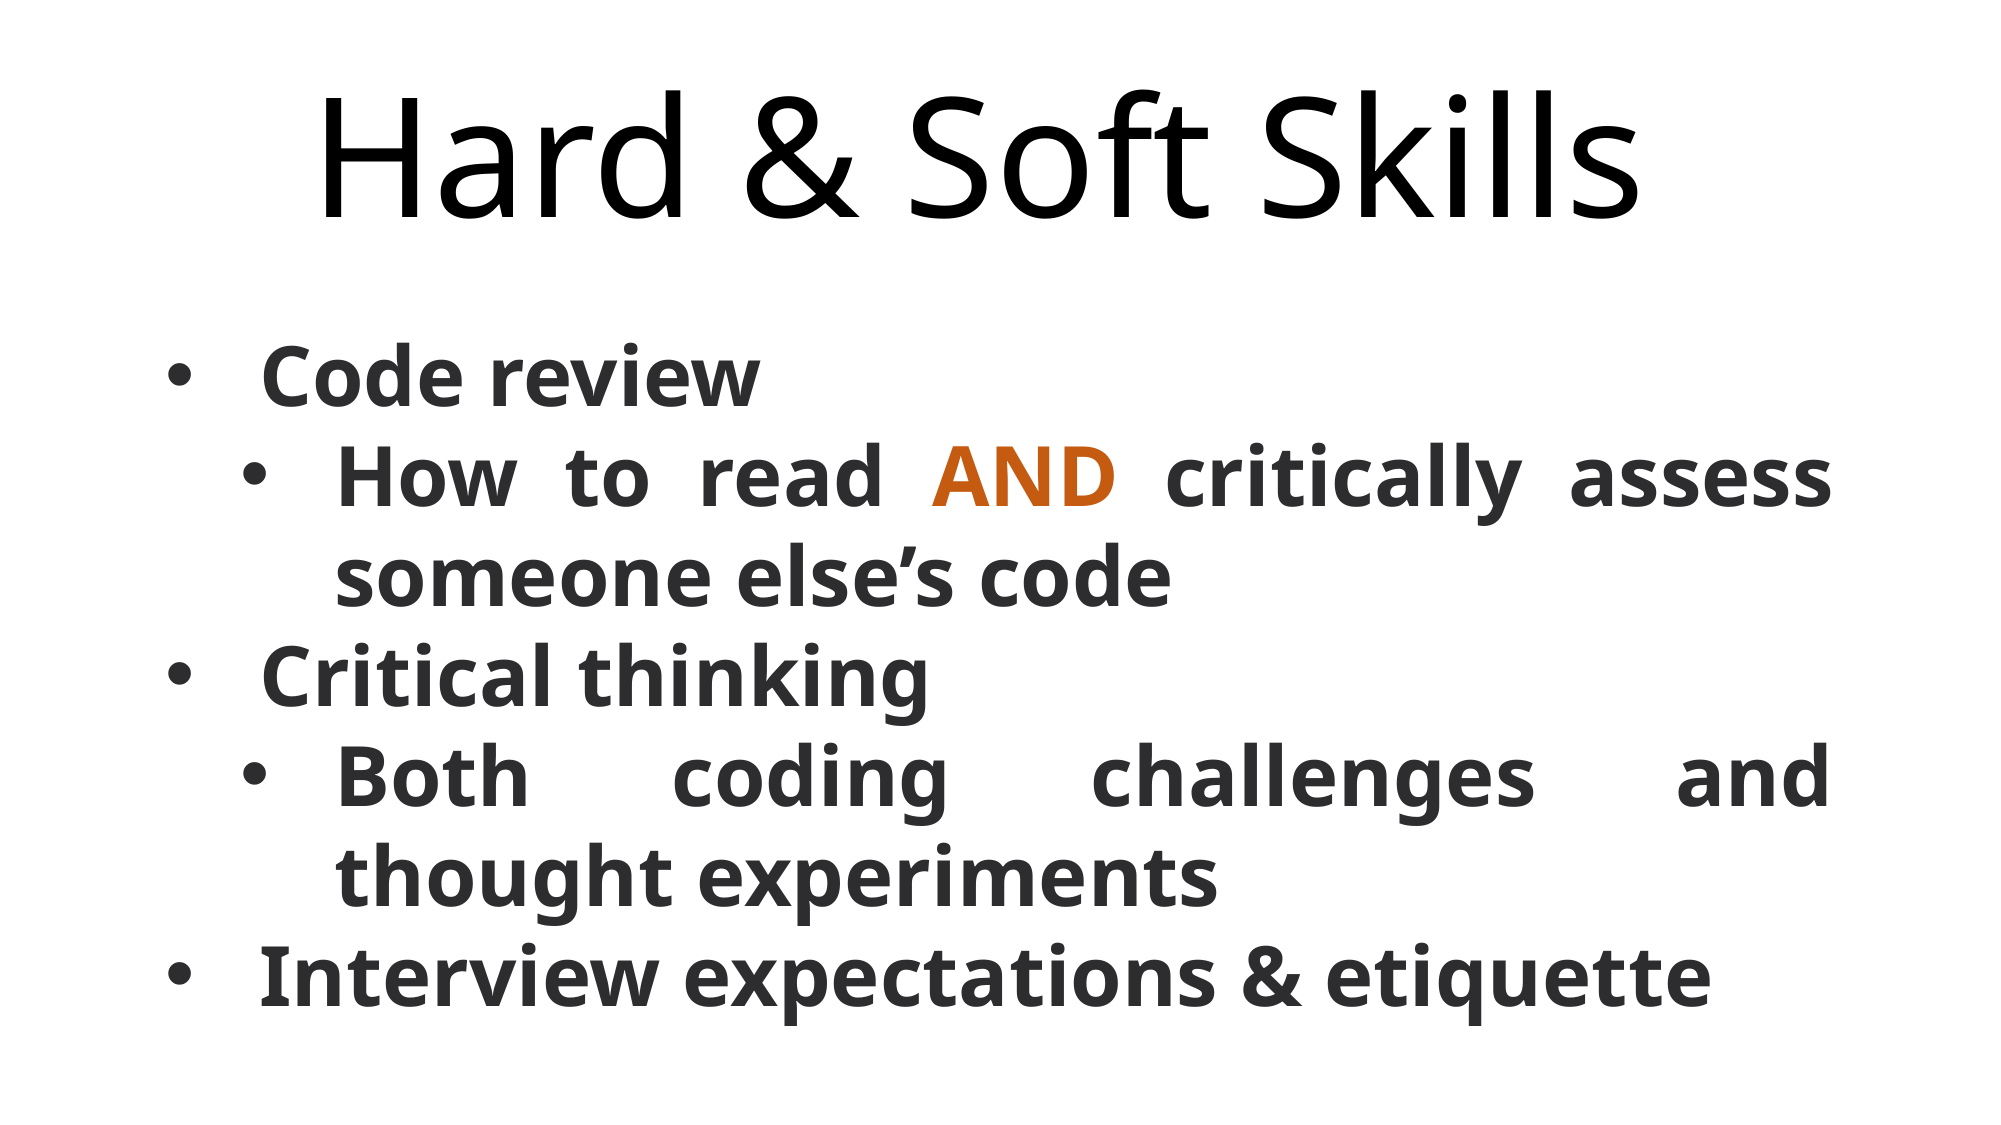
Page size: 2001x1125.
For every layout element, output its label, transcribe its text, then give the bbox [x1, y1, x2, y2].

text_box Code review How to read AND critically assess someone else’s code Critical thinking Both coding challenges and thought experiments Interview expectations & etiquette [150, 315, 1850, 1031]
text_box Hard & Soft Skills [295, 43, 1705, 259]
